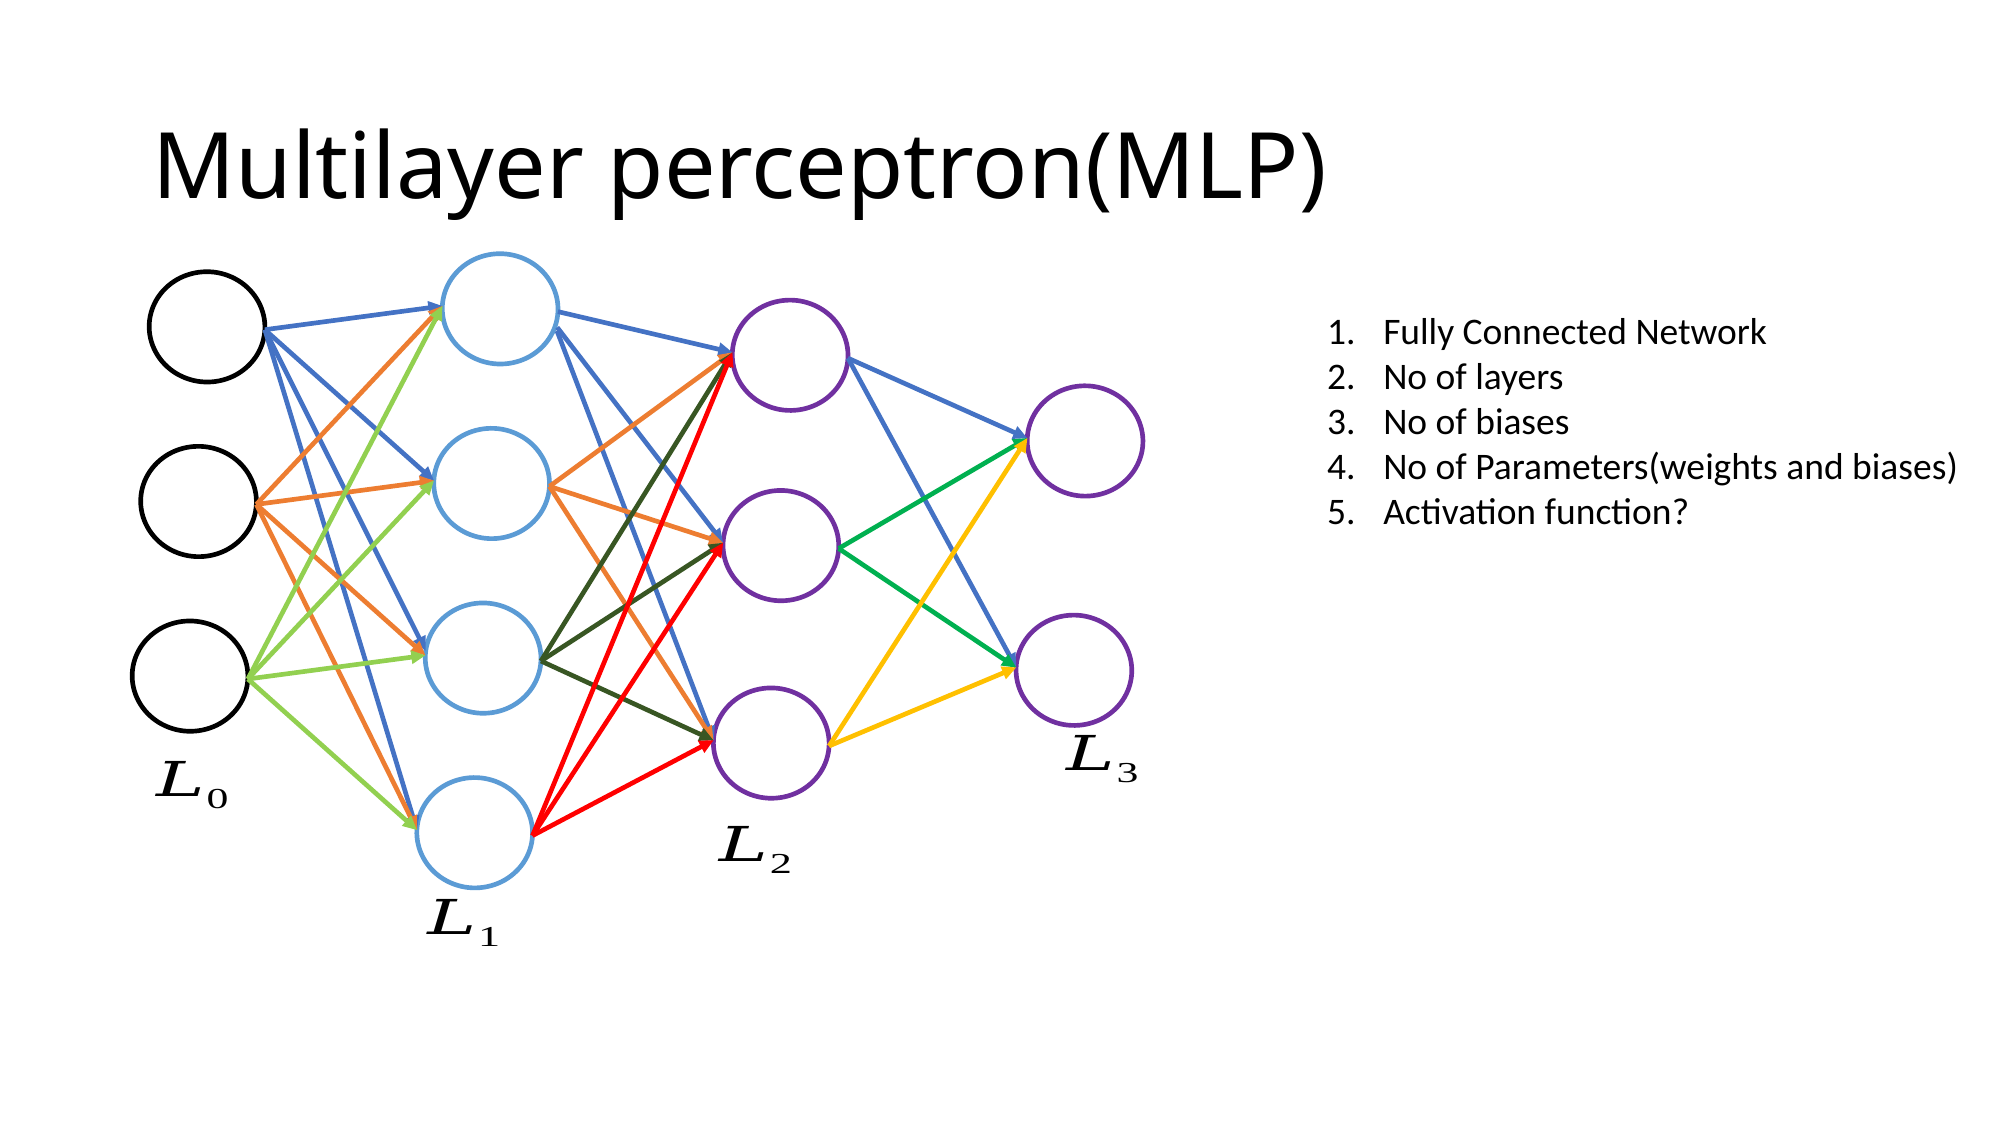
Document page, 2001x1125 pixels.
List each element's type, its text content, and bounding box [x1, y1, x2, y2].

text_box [137, 260, 1136, 896]
title Multilayer perceptron(MLP) [137, 59, 1863, 278]
text_box Fully Connected Network No of layers No of biases No of Parameters(weights and biases) Activation function? [1312, 299, 1974, 540]
